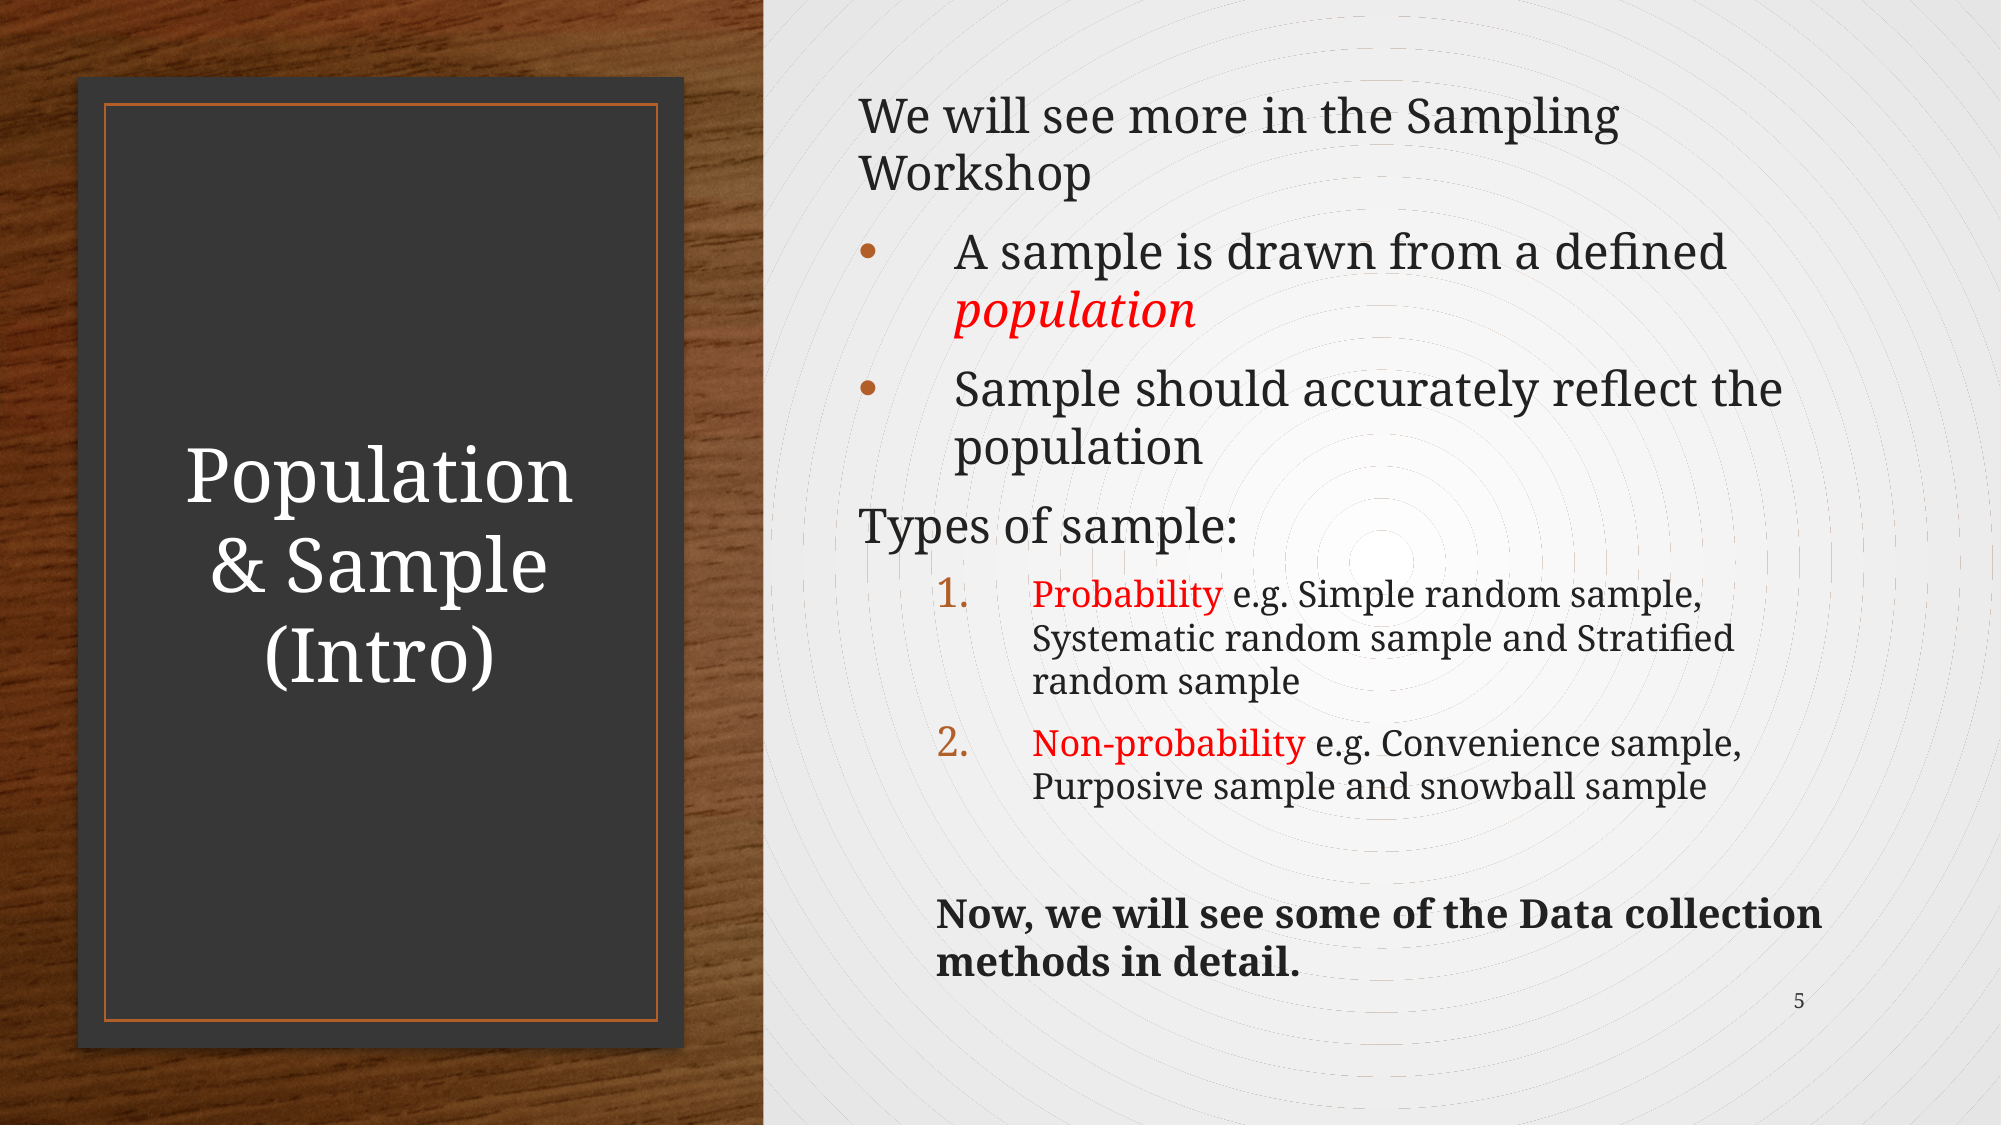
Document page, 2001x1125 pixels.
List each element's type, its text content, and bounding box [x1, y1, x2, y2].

title Population & Sample (Intro) [156, 156, 605, 968]
text_box [762, 0, 2000, 1125]
slide_number 5 [1730, 979, 1820, 1025]
text_box [0, 0, 762, 1125]
text_box [77, 76, 685, 1049]
text_box [104, 103, 658, 1021]
list We will see more in the Sampling Workshop A sample is drawn from a defined population Sample should accurately reflect the population Types of sample: Probability e.g. Simple random sample, Systematic random sample and Stratified random sample Non-probability e.g. Convenience sample, Purposive sample and snowball sample Now, we will see some of the Data collection methods in detail. [843, 77, 1860, 993]
